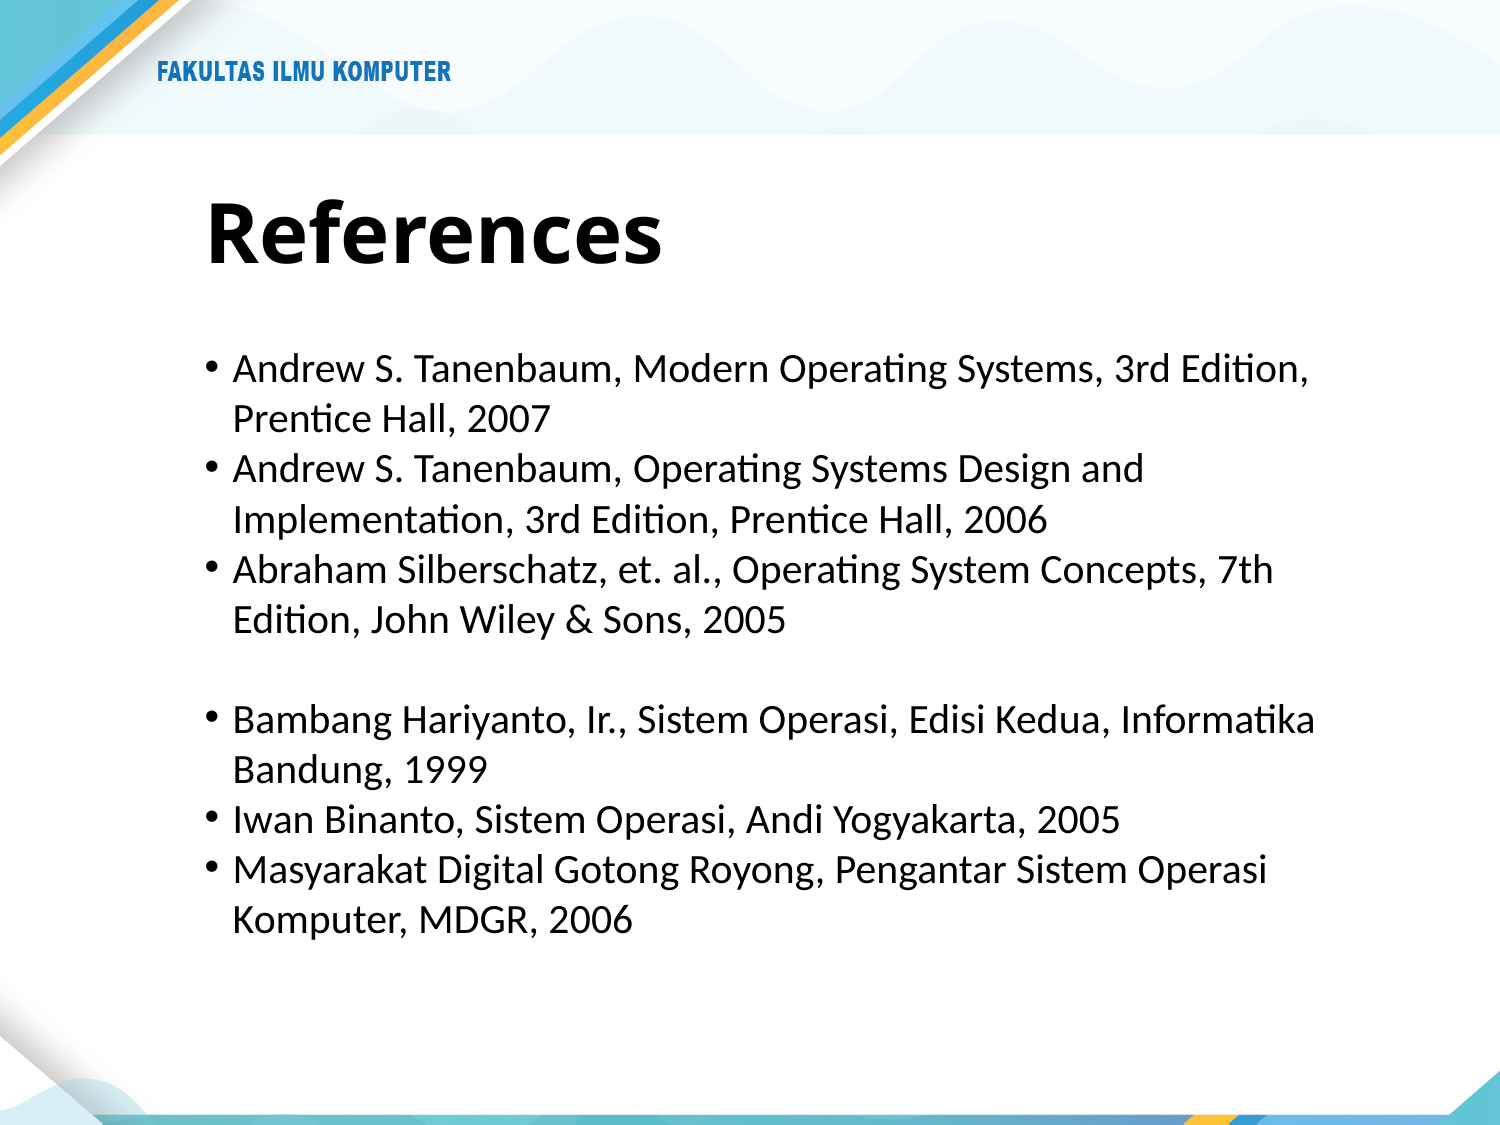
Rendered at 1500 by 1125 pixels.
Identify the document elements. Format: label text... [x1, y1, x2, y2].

list Andrew S. Tanenbaum, Modern Operating Systems, 3rd Edition, Prentice Hall, 2007 Andrew S. Tanenbaum, Operating Systems Design and Implementation, 3rd Edition, Prentice Hall, 2006 Abraham Silberschatz, et. al., Operating System Concepts, 7th Edition, John Wiley & Sons, 2005 Bambang Hariyanto, Ir., Sistem Operasi, Edisi Kedua, Informatika Bandung, 1999 Iwan Binanto, Sistem Operasi, Andi Yogyakarta, 2005 Masyarakat Digital Gotong Royong, Pengantar Sistem Operasi Komputer, MDGR, 2006 [189, 333, 1389, 822]
title References [189, 170, 1389, 303]
picture [0, 0, 1500, 1125]
